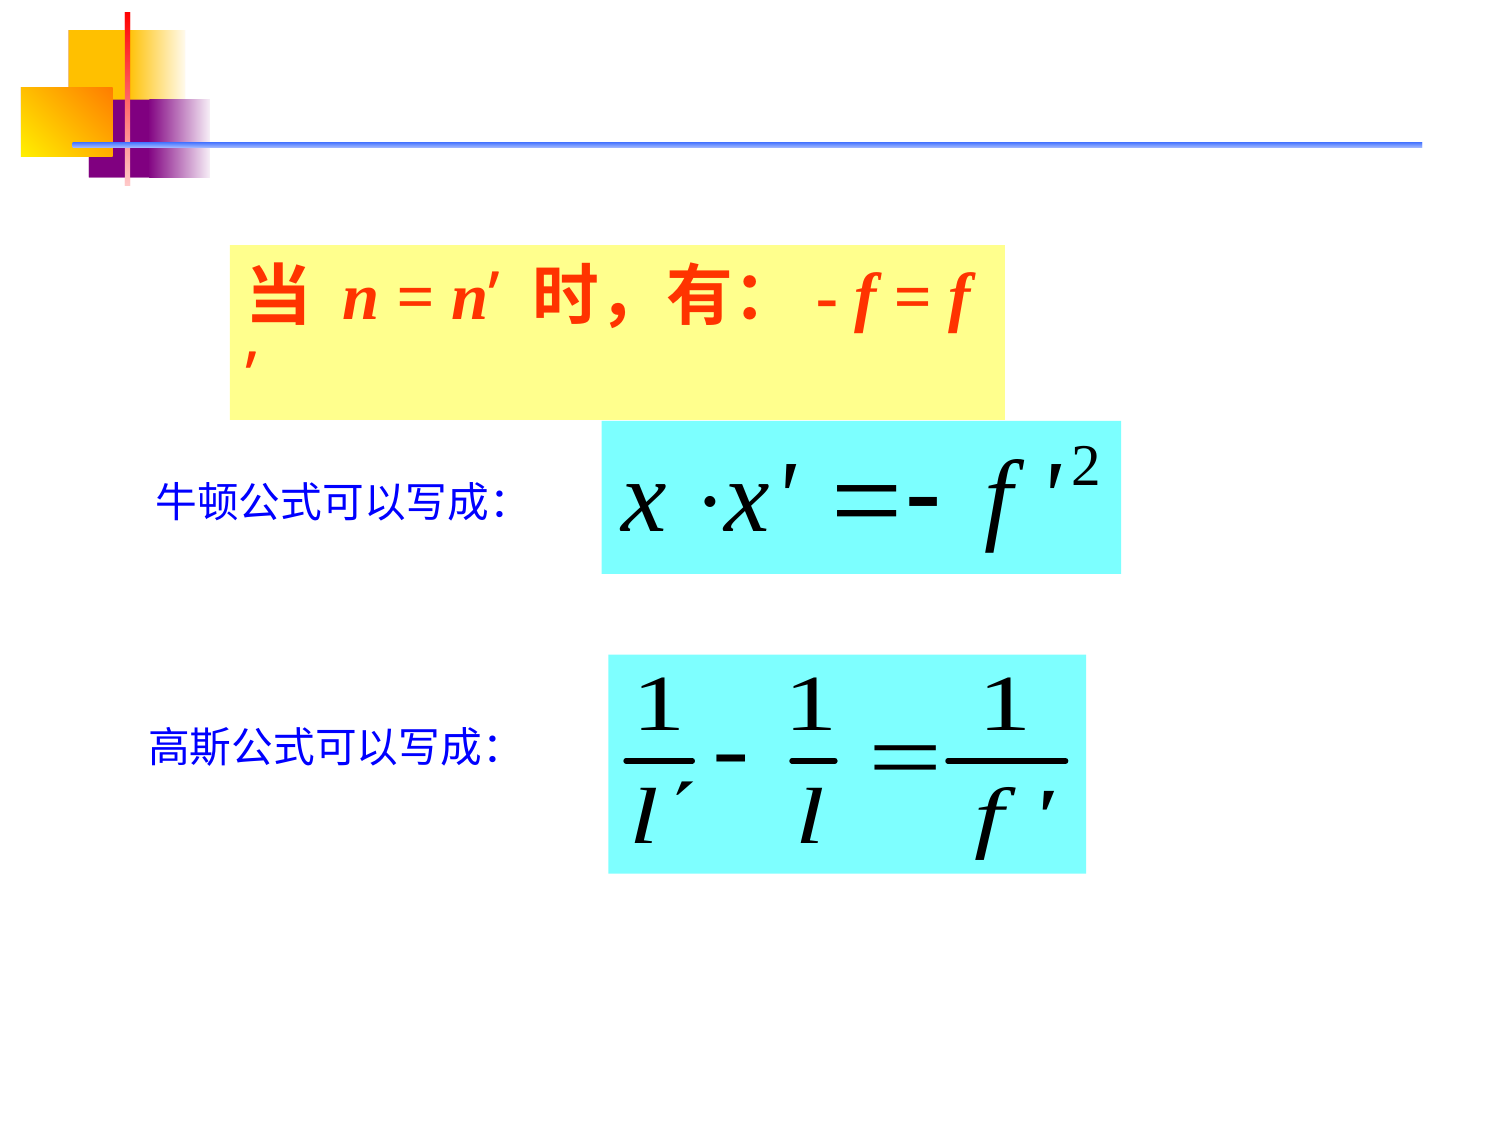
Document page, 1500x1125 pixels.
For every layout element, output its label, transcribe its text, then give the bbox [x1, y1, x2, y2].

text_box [601, 420, 1122, 575]
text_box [608, 654, 1087, 874]
text_box 当 n = n’ 时，有：- f = f ’ [229, 245, 1005, 420]
text_box 牛顿公式可以写成： [140, 468, 587, 533]
text_box 高斯公式可以写成： [133, 713, 594, 779]
